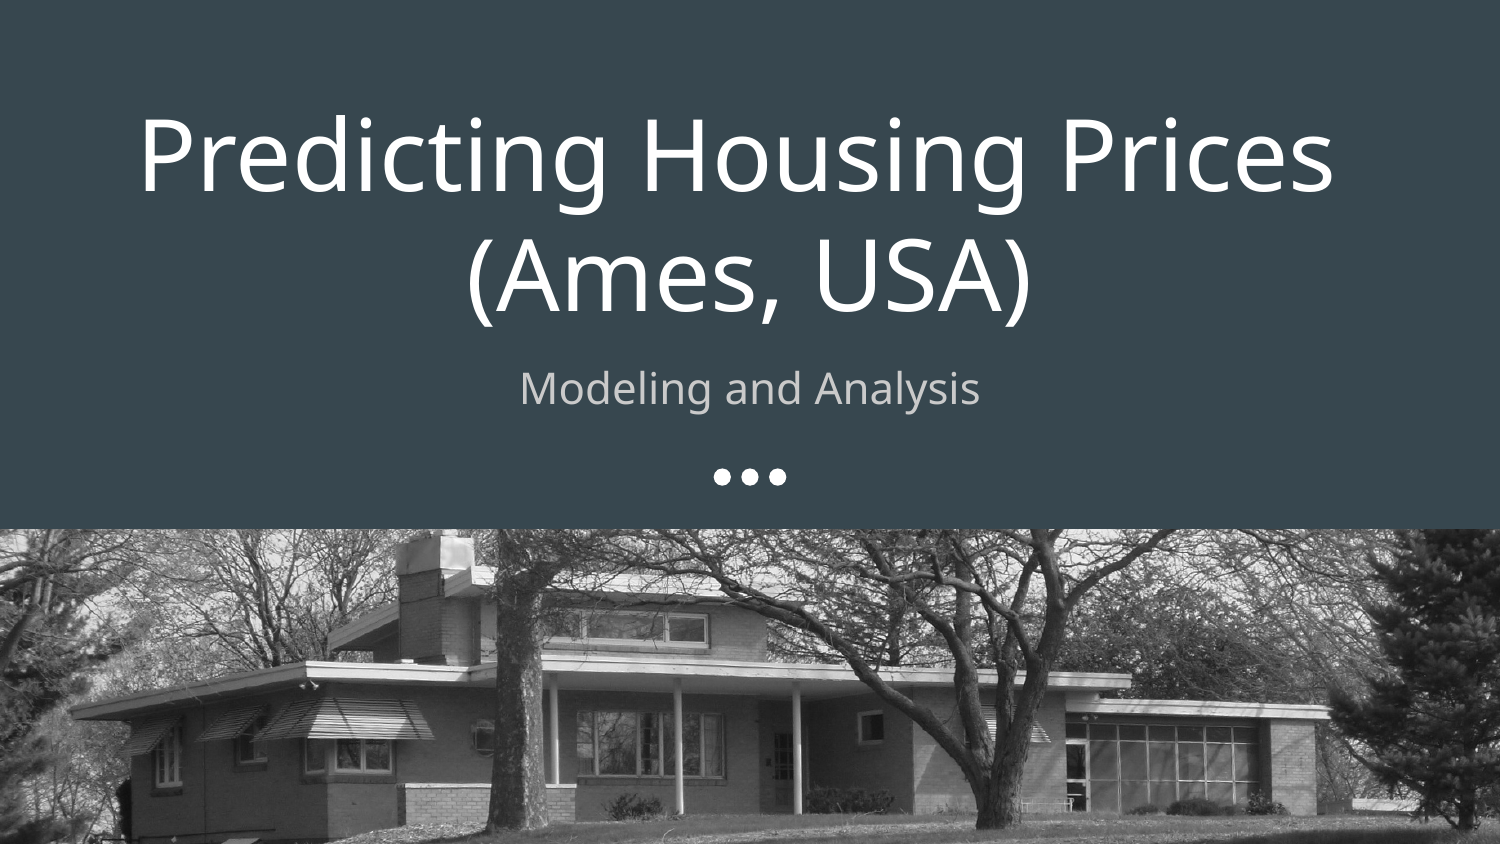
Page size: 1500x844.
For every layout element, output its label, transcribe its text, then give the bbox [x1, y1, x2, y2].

picture [0, 528, 1500, 844]
title Predicting Housing Prices (Ames, USA) [110, 62, 1390, 345]
subtitle Modeling and Analysis [110, 345, 1390, 476]
